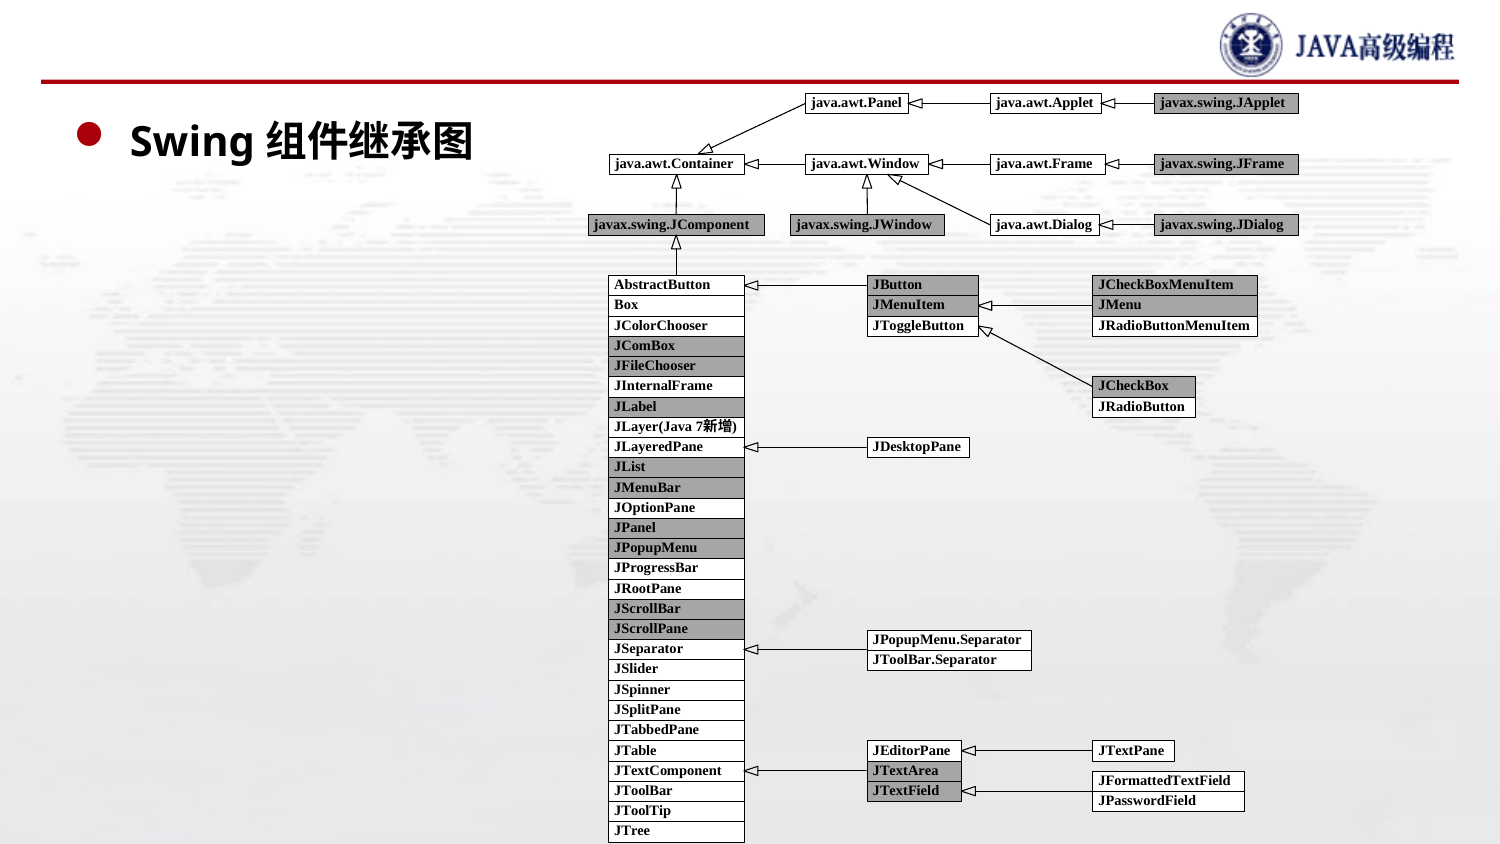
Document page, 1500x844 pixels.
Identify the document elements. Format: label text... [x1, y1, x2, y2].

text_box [585, 86, 1300, 844]
picture [0, 1, 1500, 844]
list Swing组件继承图 [58, 81, 1406, 223]
